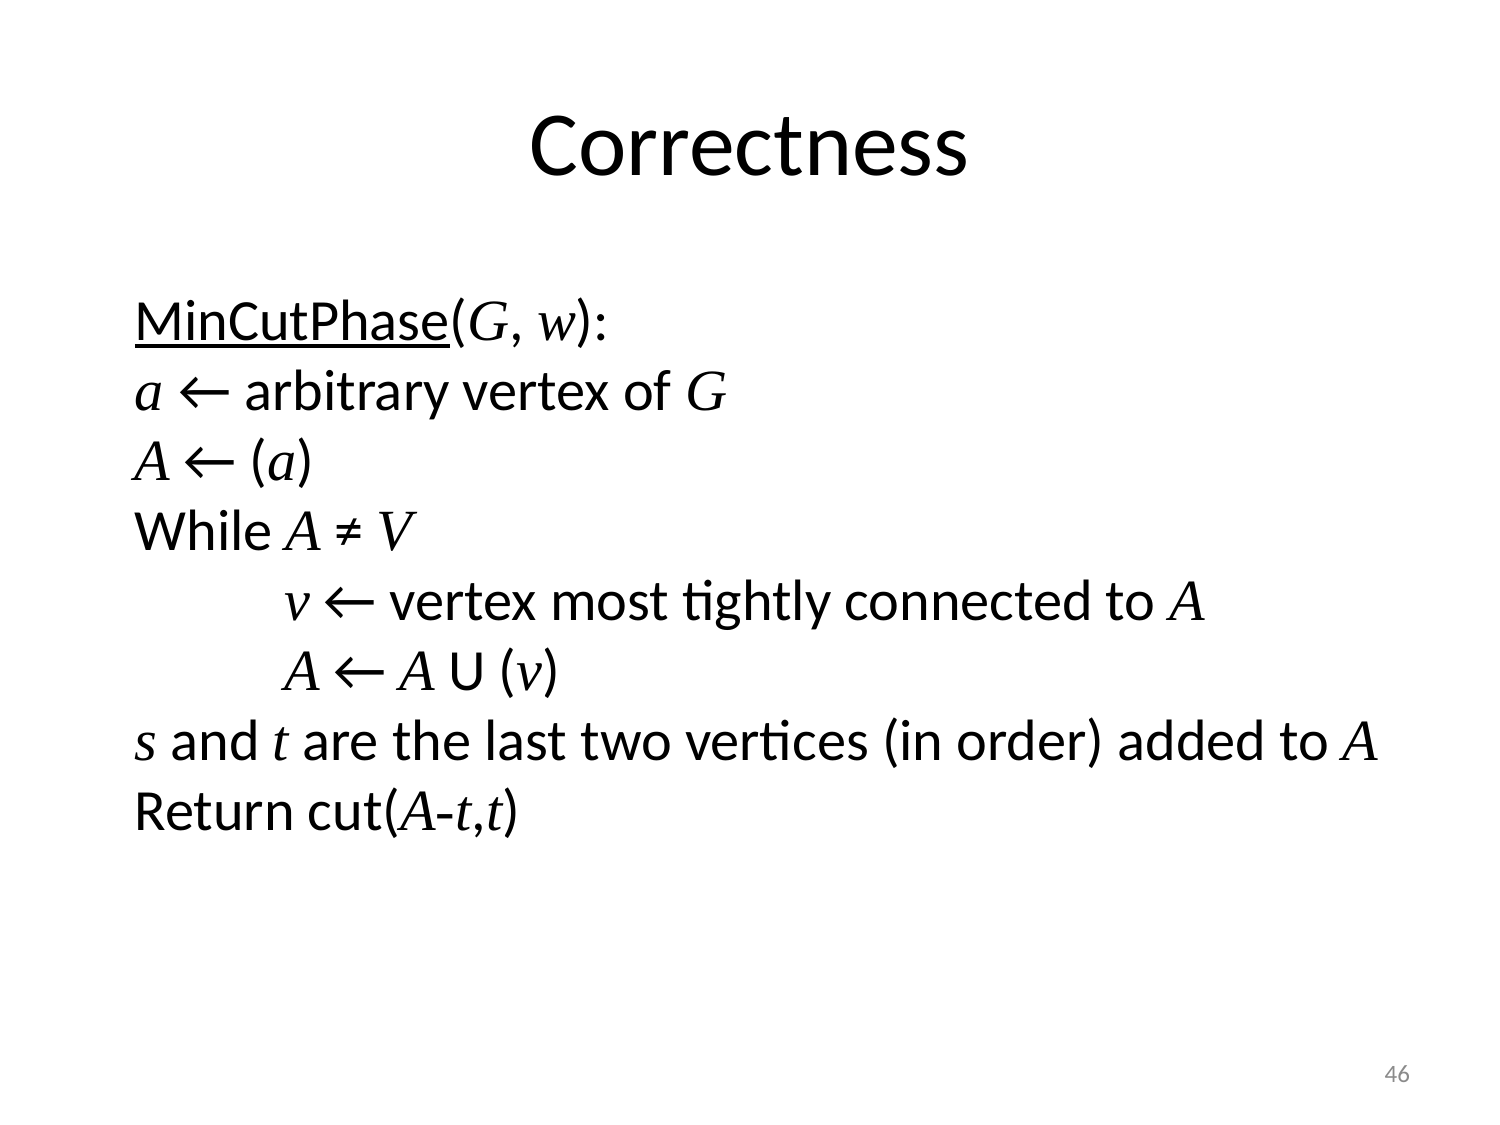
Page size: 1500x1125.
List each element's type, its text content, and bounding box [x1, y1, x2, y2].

title Correctness [75, 45, 1425, 233]
slide_number 46 [1074, 1042, 1425, 1103]
text_box MinCutPhase(G, w): a ← arbitrary vertex of G A ← (a) While A ≠ V v ← vertex most tightly connected to A A ← A U (v) s and t are the last two vertices (in order) added to A Return cut(A-t,t) [0, 274, 1500, 850]
